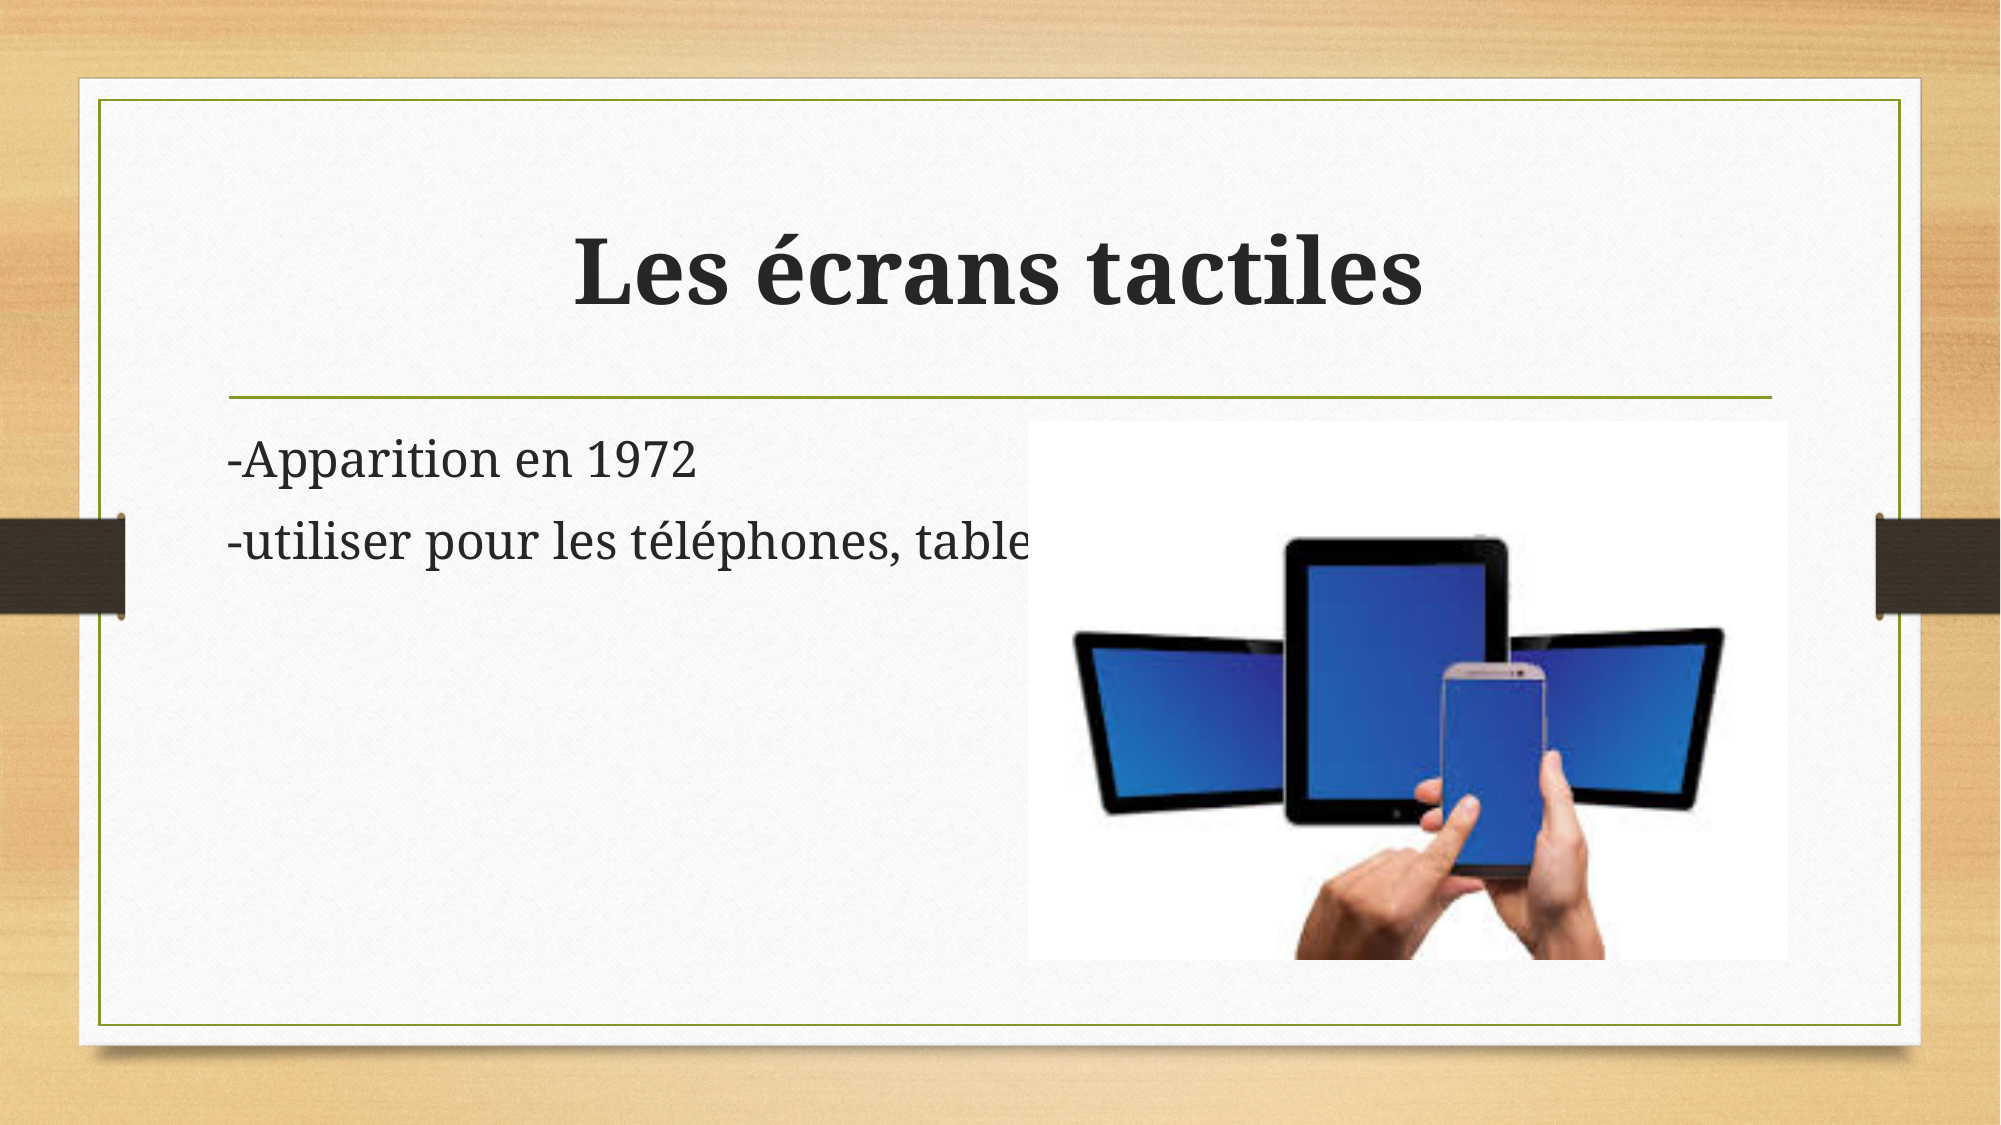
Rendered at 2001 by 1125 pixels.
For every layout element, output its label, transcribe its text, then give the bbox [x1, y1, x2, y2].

list -Apparition en 1972 -utiliser pour les téléphones, tablettes etc. [212, 419, 1788, 964]
picture [0, 0, 2001, 1125]
title Les écrans tactiles [212, 161, 1788, 375]
